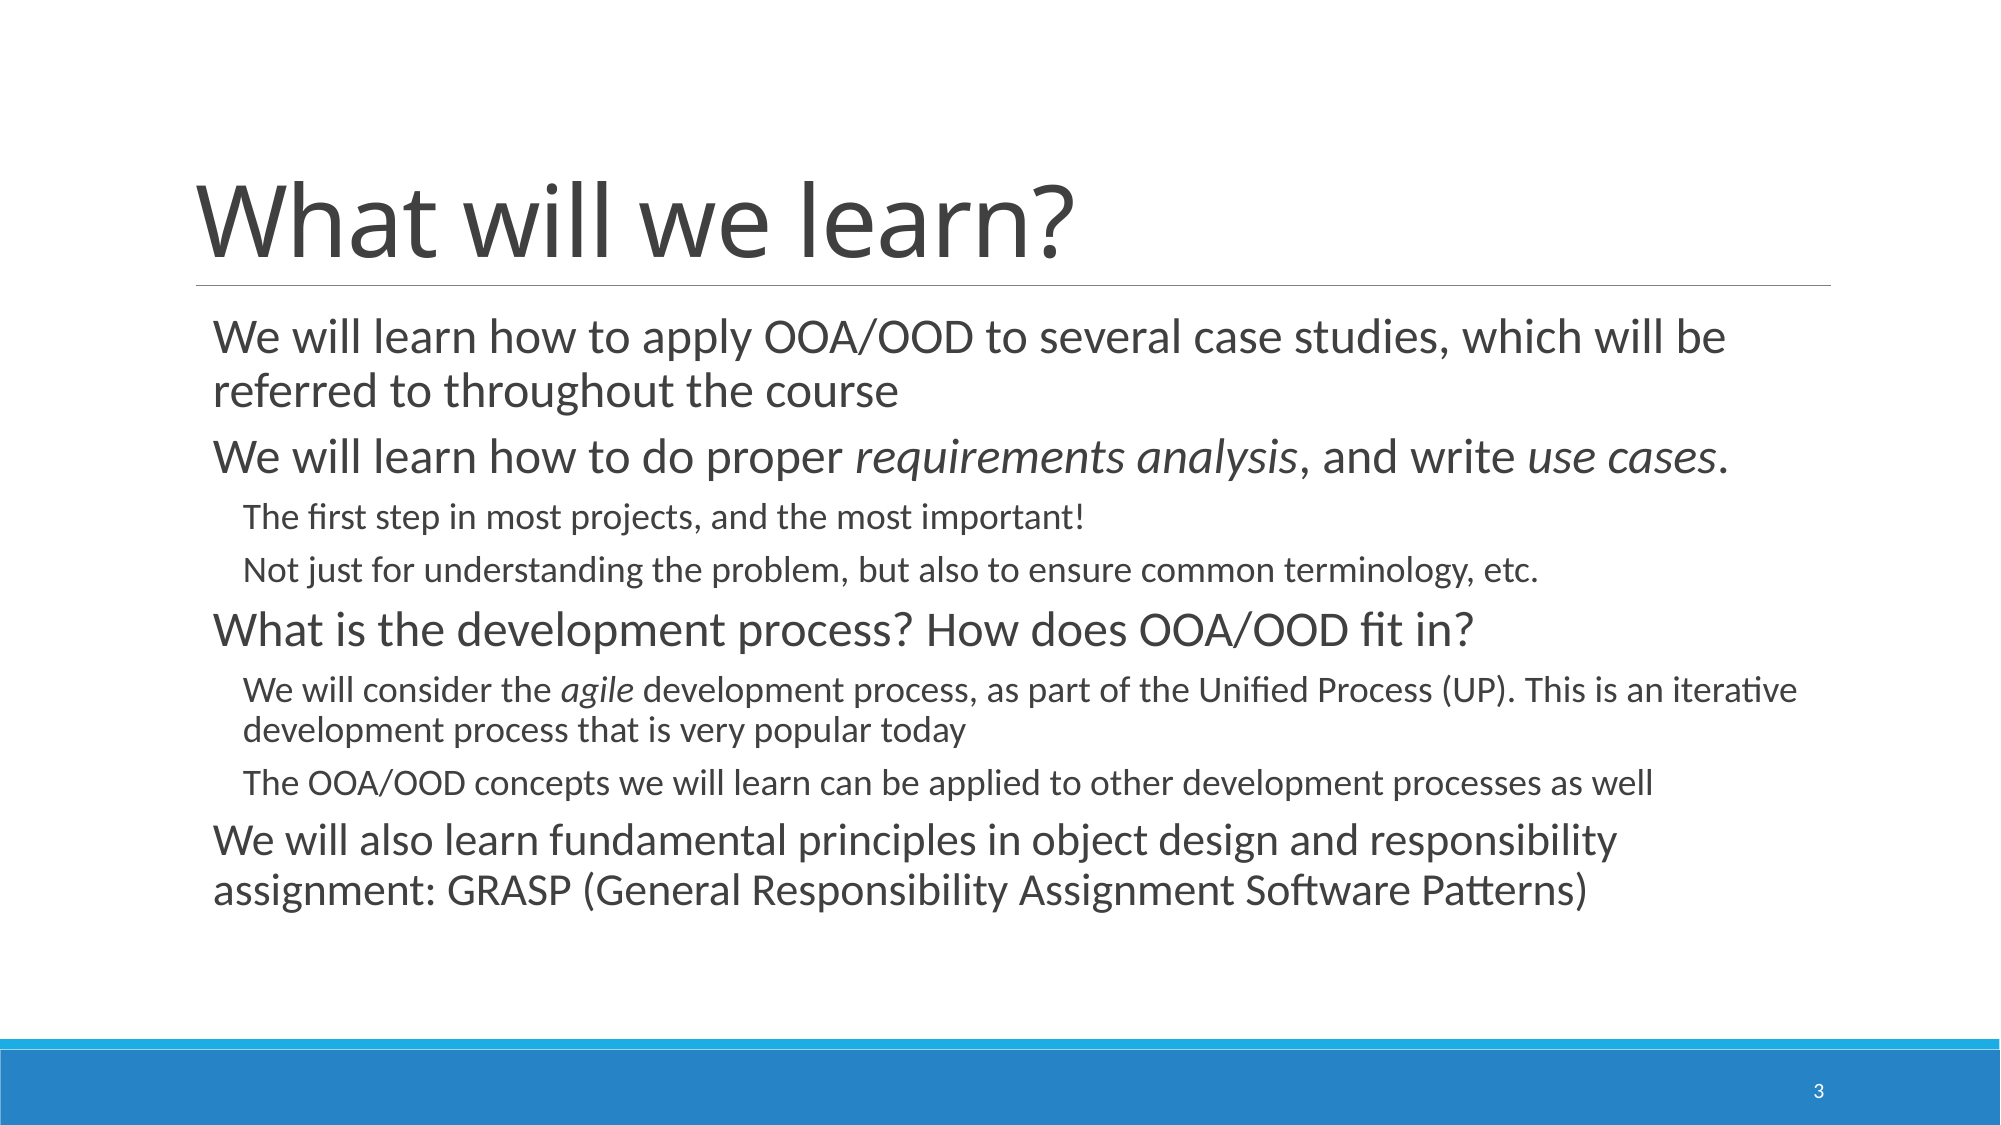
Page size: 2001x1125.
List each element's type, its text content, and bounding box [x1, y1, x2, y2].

list We will learn how to apply OOA/OOD to several case studies, which will be referred to throughout the course We will learn how to do proper requirements analysis, and write use cases. The first step in most projects, and the most important! Not just for understanding the problem, but also to ensure common terminology, etc. What is the development process? How does OOA/OOD fit in? We will consider the agile development process, as part of the Unified Process (UP). This is an iterative development process that is very popular today The OOA/OOD concepts we will learn can be applied to other development processes as well We will also learn fundamental principles in object design and responsibility assignment: GRASP (General Responsibility Assignment Software Patterns) [180, 302, 1830, 963]
title What will we learn? [180, 47, 1830, 285]
slide_number 3 [1624, 1059, 1840, 1120]
